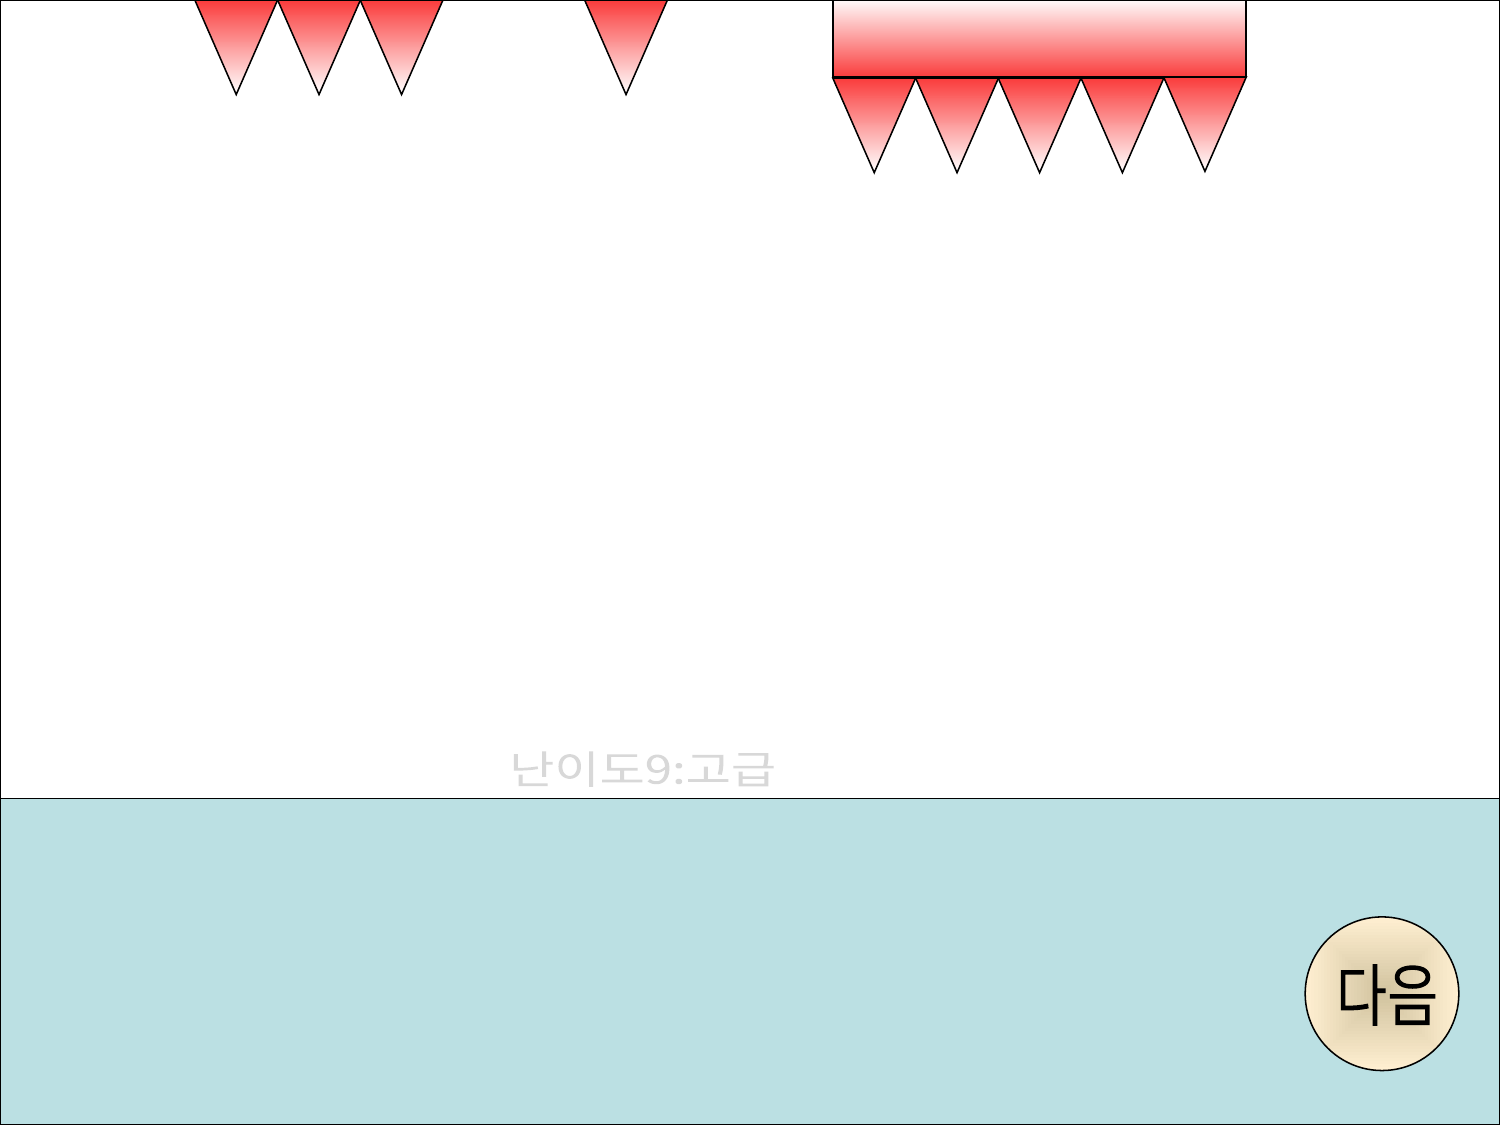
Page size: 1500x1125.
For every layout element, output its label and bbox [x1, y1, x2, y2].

text_box [1305, 916, 1459, 1071]
text_box [194, 0, 278, 95]
text_box [0, 0, 1500, 798]
text_box [584, 0, 668, 95]
text_box [832, 0, 1247, 173]
text_box [277, 0, 360, 95]
text_box [360, 0, 443, 95]
text_box [0, 798, 1500, 1125]
